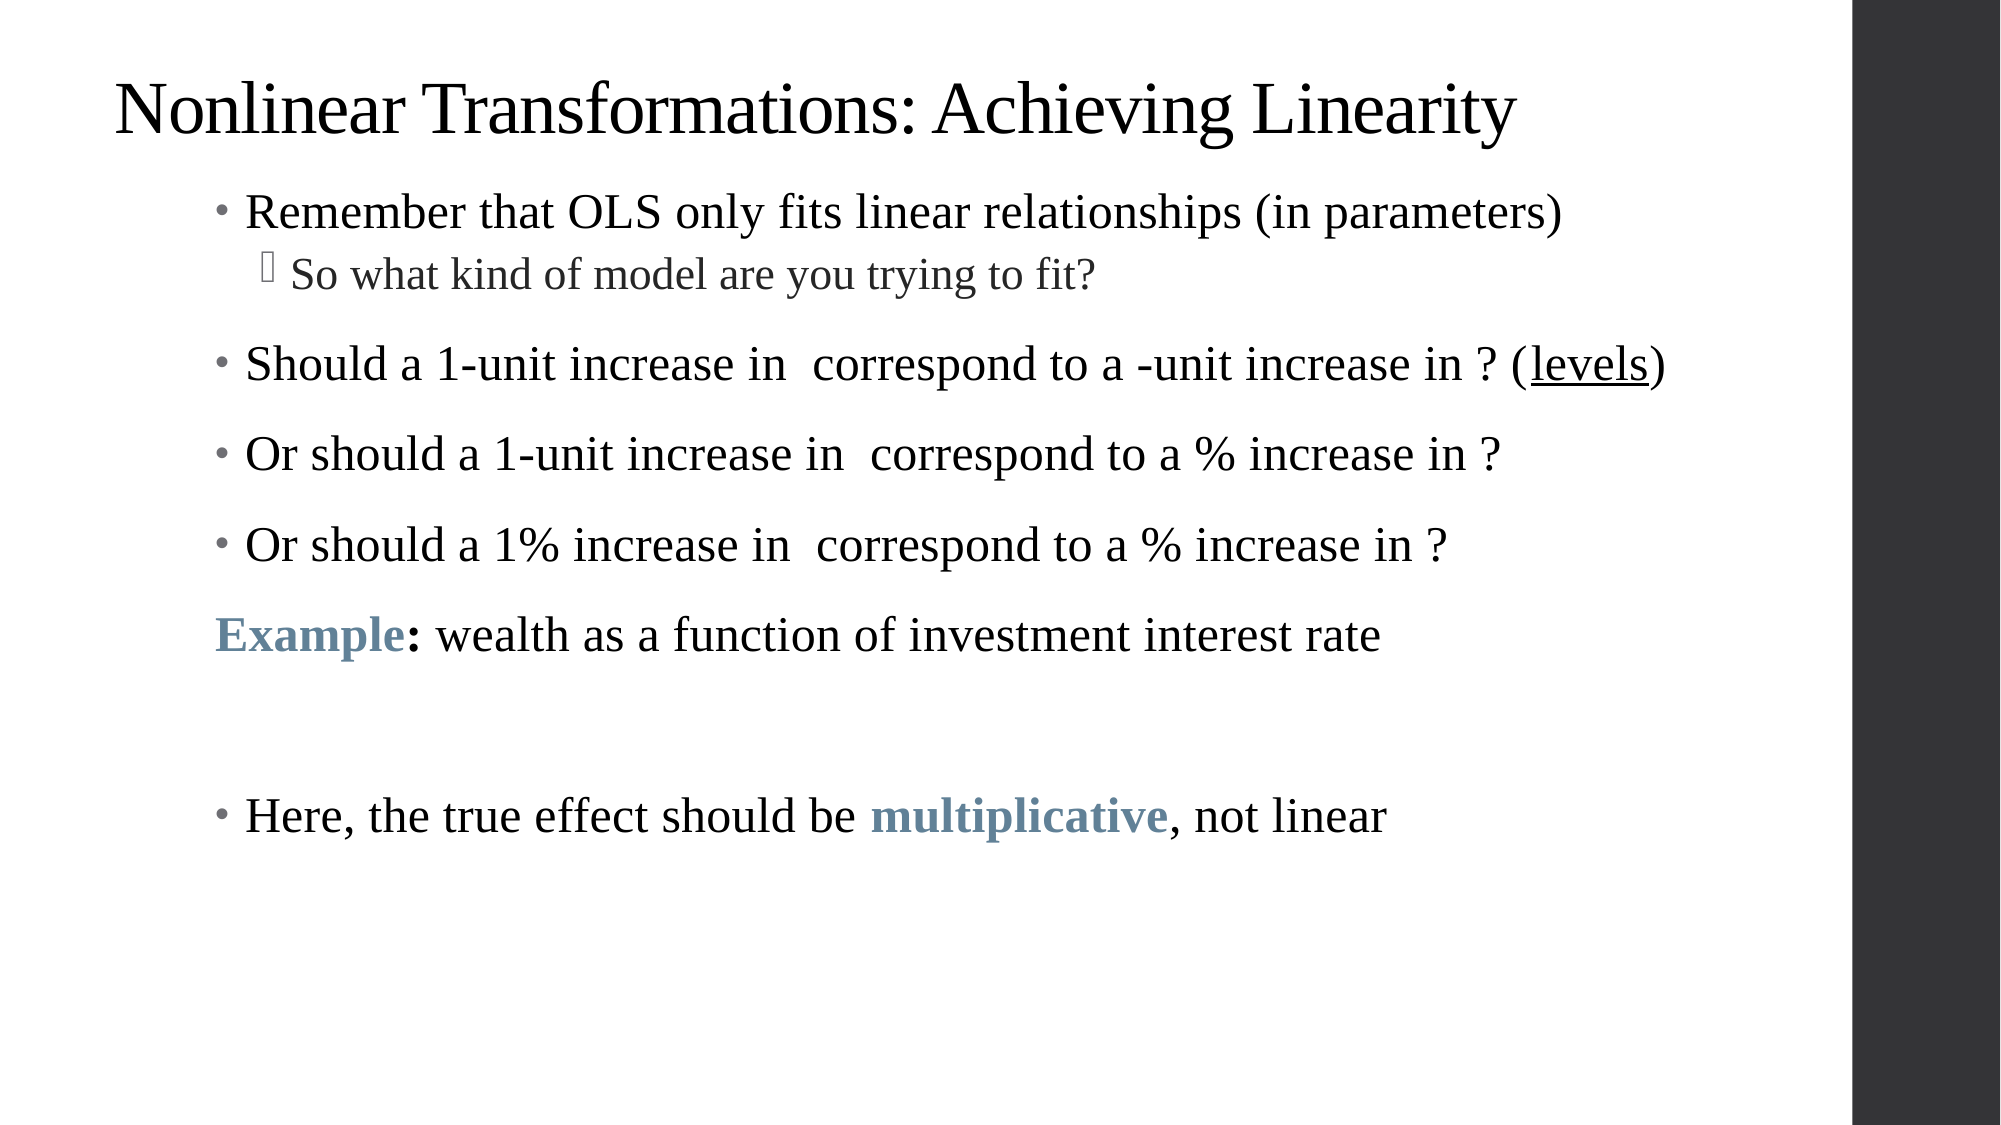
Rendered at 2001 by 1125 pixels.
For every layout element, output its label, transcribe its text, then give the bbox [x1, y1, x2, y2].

title Nonlinear Transformations: Achieving Linearity [99, 55, 1813, 158]
